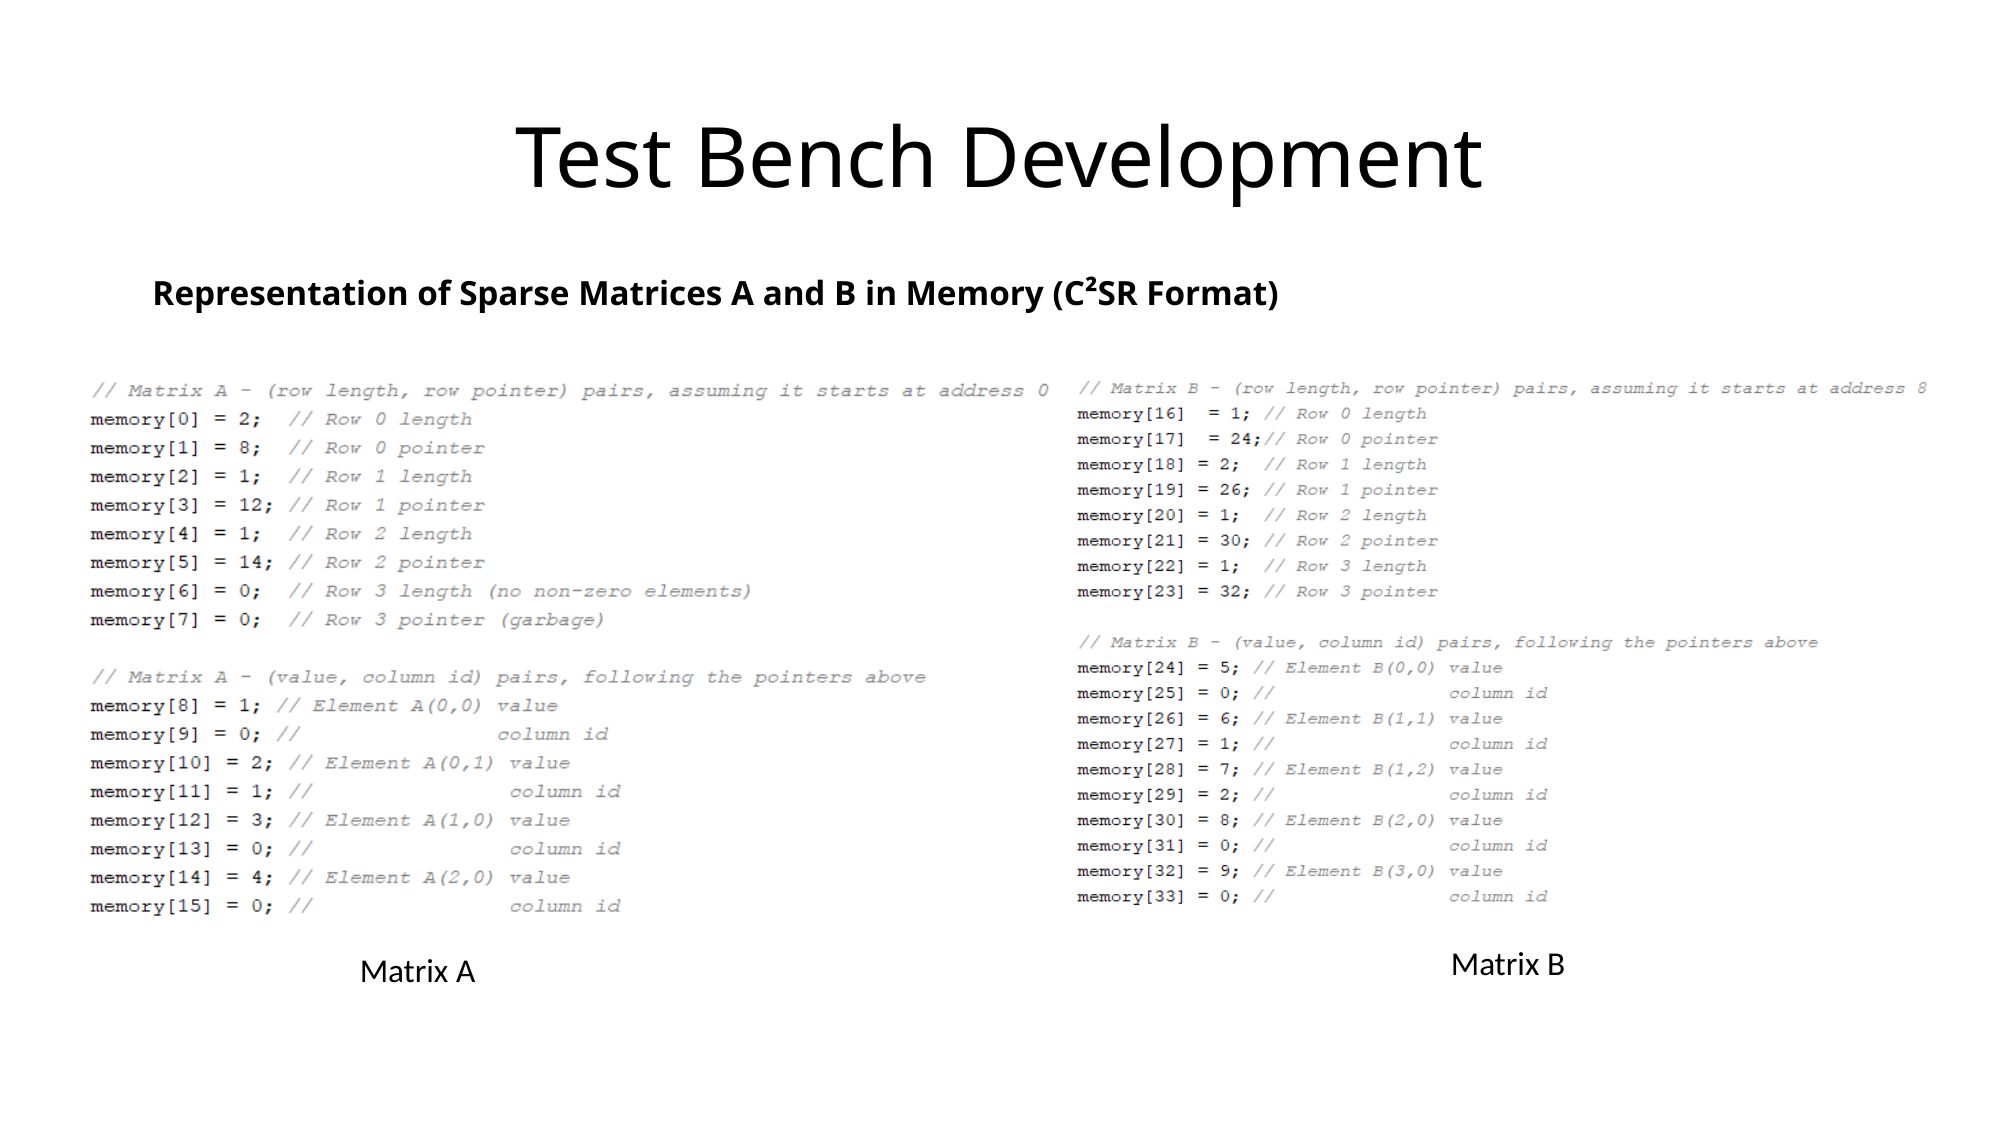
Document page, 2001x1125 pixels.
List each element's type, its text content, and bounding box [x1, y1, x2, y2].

text_box Representation of Sparse Matrices A and B in Memory (C²SR Format) [137, 253, 1863, 335]
picture [71, 369, 1957, 935]
text_box Matrix B [1436, 934, 1581, 990]
text_box Matrix A [345, 942, 491, 997]
title Test Bench Development [137, 51, 1863, 253]
